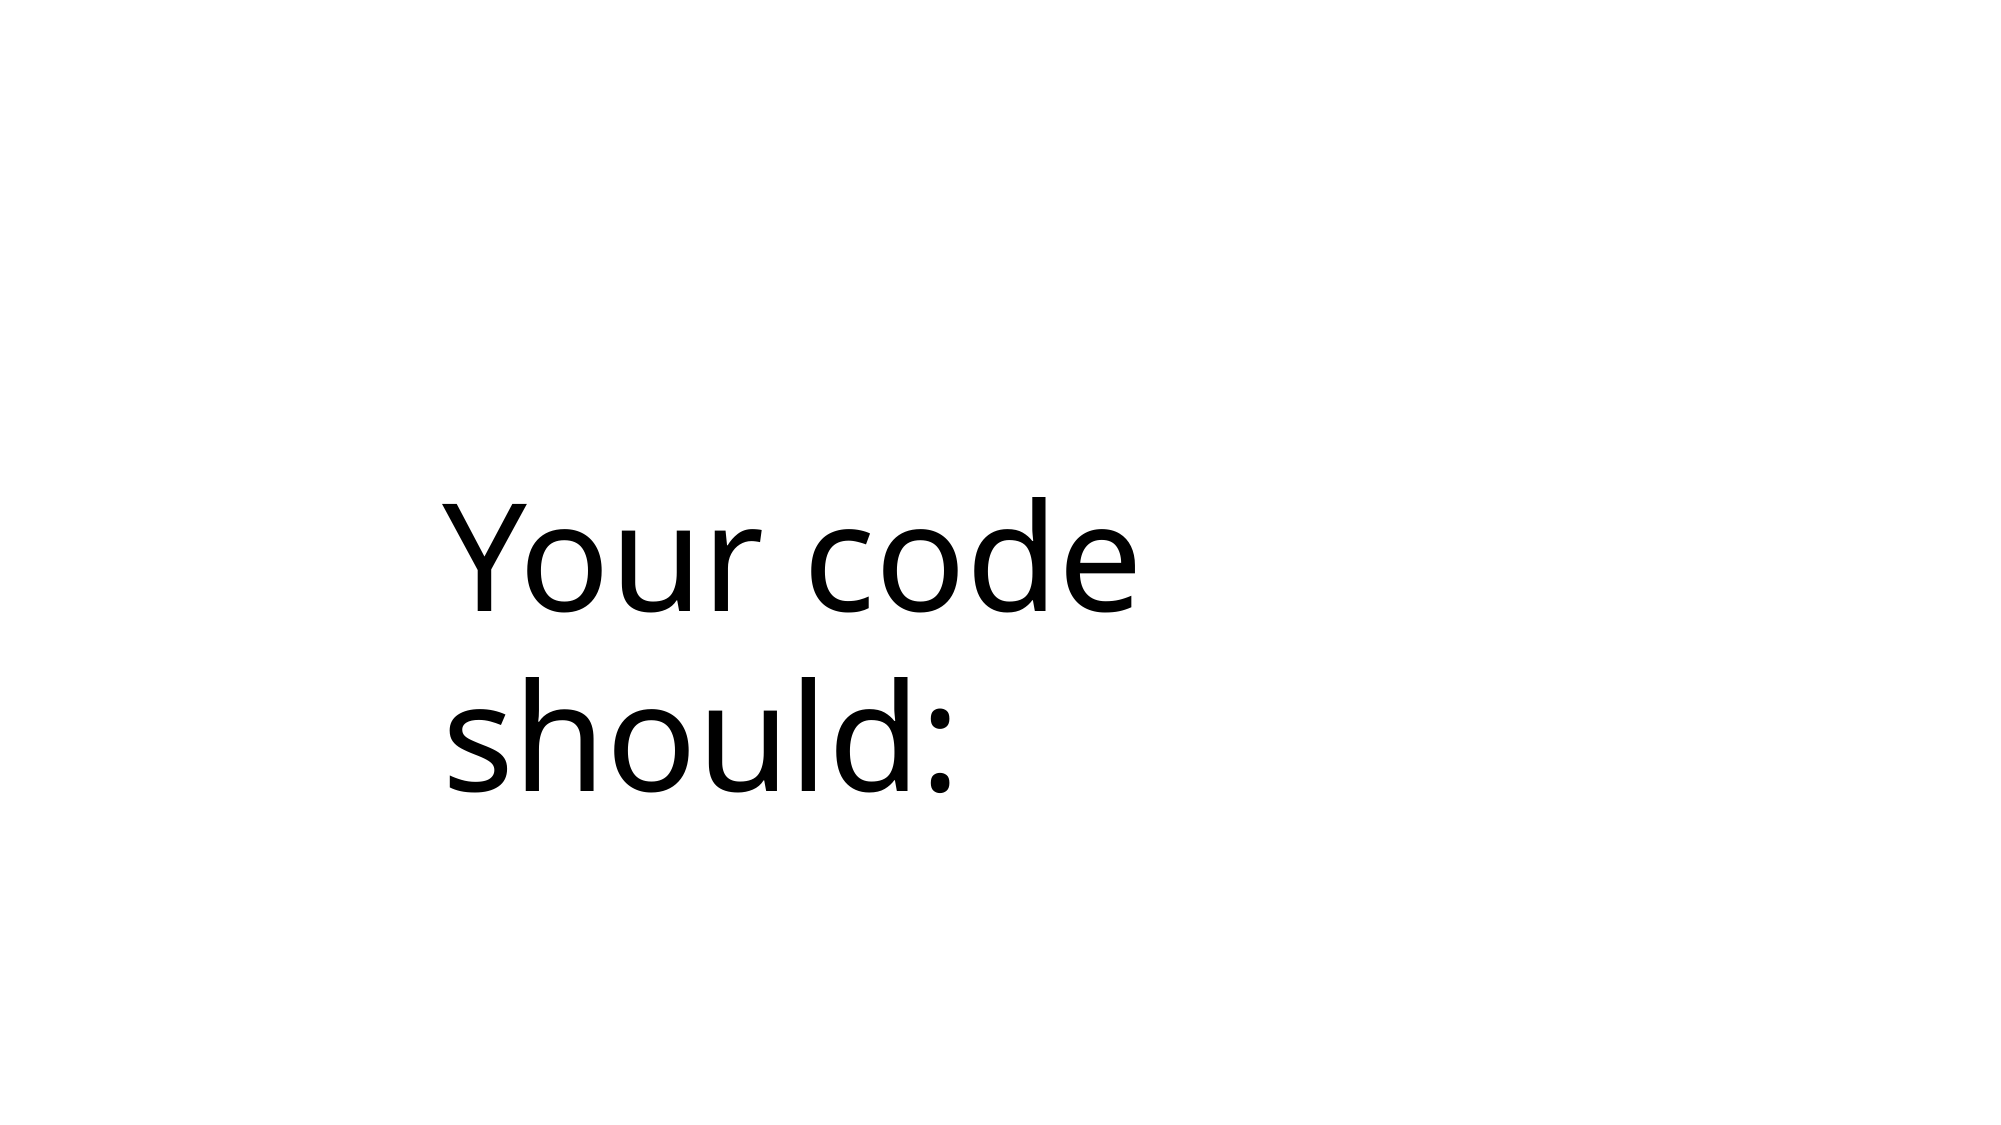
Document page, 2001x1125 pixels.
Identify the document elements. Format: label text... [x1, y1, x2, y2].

text_box Your code should: [427, 453, 1647, 829]
